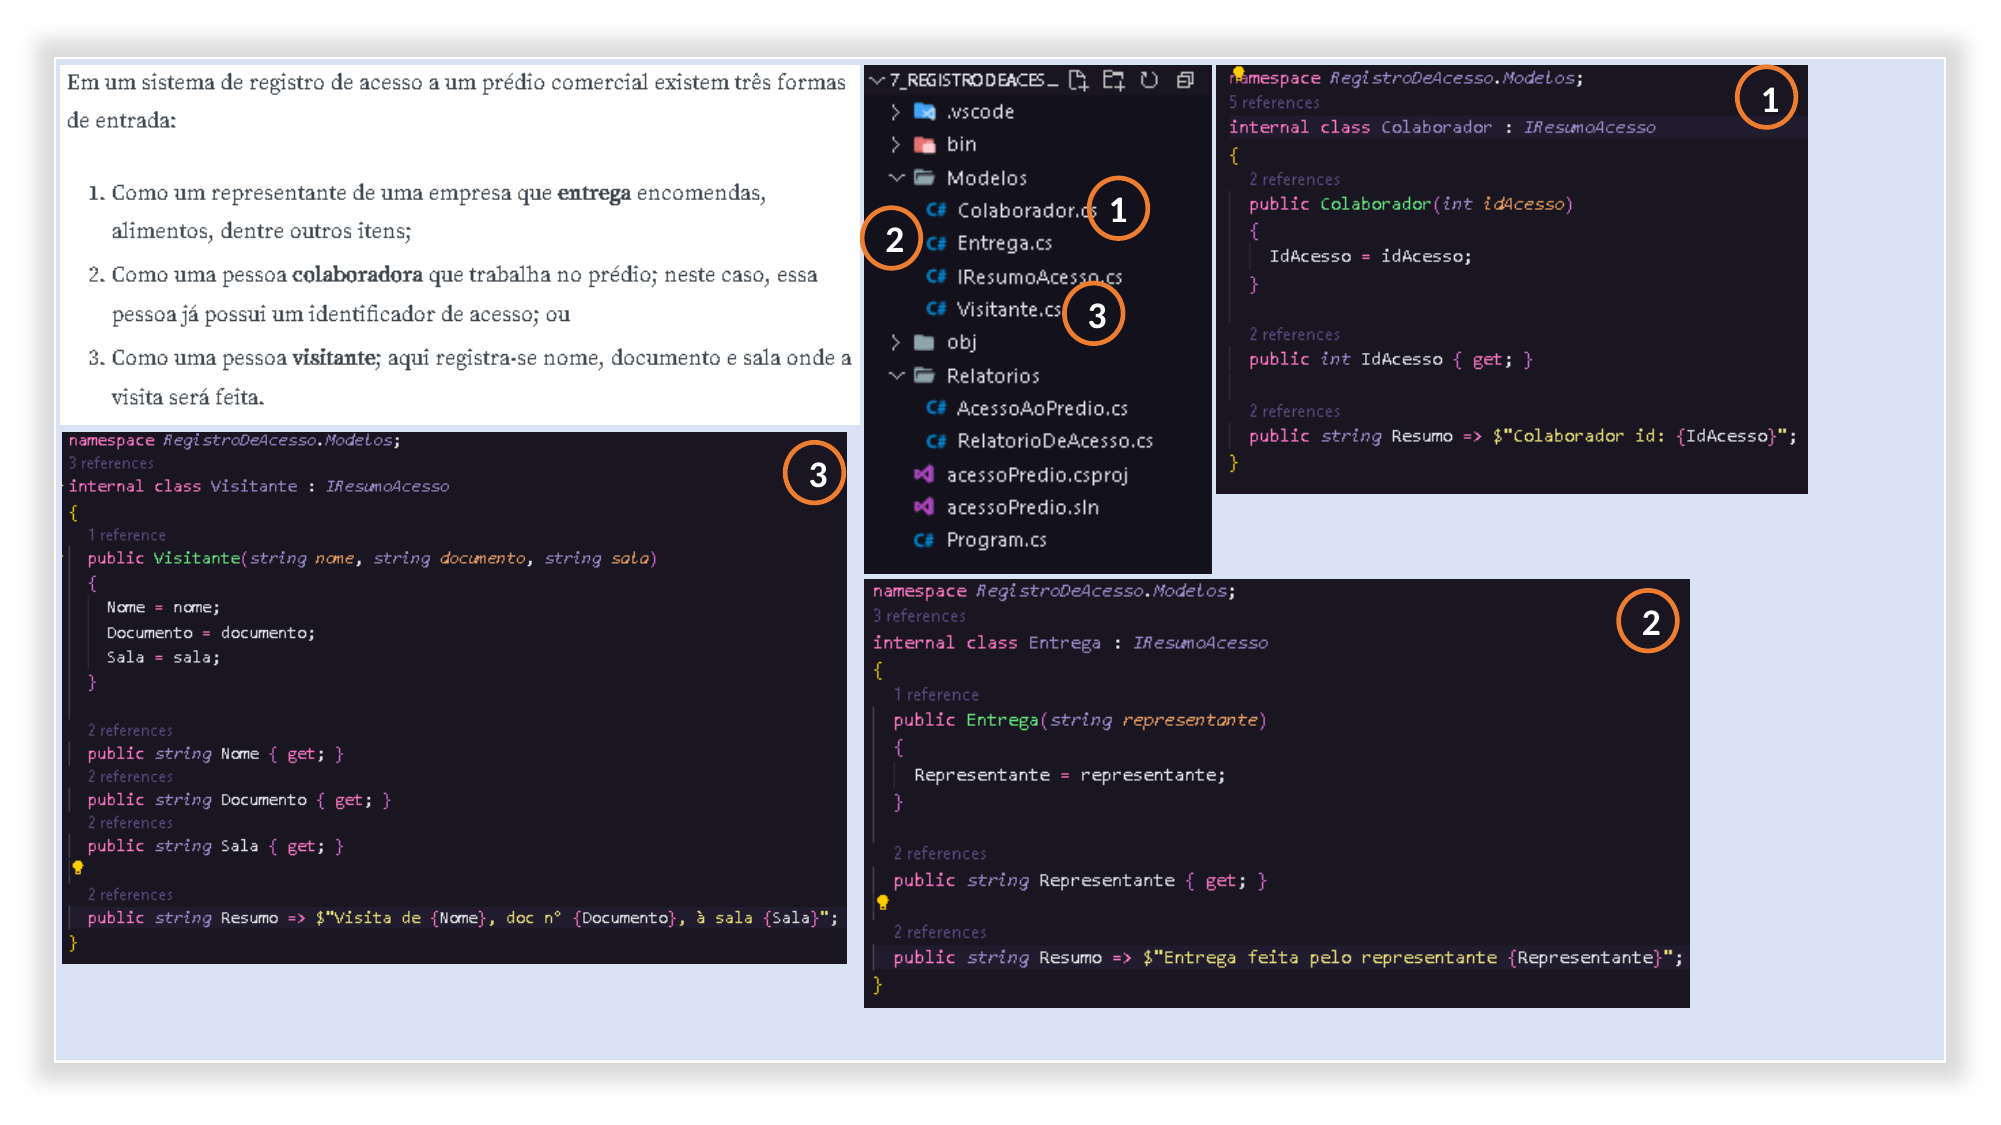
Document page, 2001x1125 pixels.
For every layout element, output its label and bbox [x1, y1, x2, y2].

picture [1216, 65, 1808, 494]
picture [864, 579, 1690, 1008]
picture [62, 432, 847, 964]
picture [864, 65, 1212, 574]
text_box [54, 57, 1946, 1063]
picture [60, 65, 860, 425]
